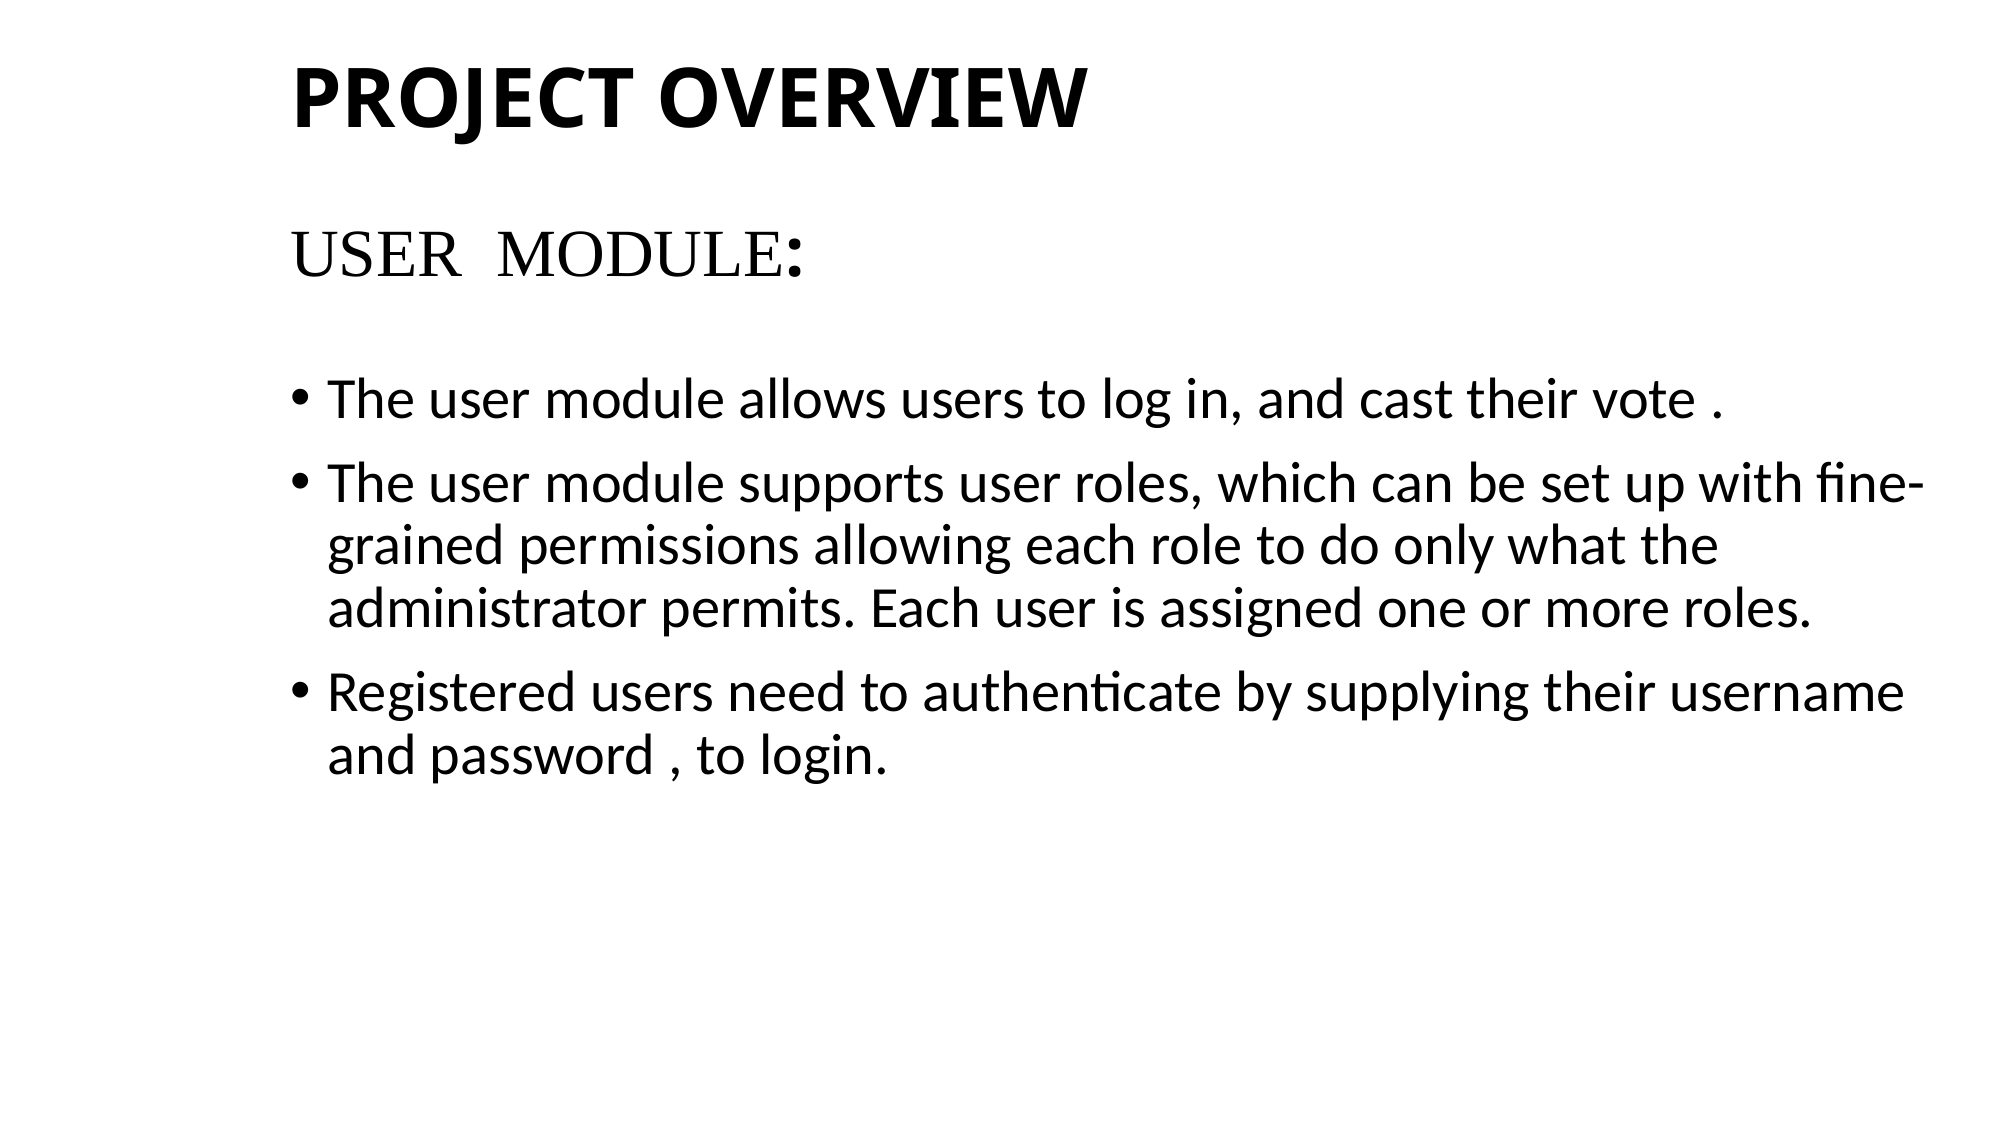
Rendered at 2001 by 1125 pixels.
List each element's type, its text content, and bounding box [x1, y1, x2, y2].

title PROJECT OVERVIEW USER MODULE: [275, 47, 2000, 270]
list The user module allows users to log in, and cast their vote . The user module supports user roles, which can be set up with fine-grained permissions allowing each role to do only what the administrator permits. Each user is assigned one or more roles. Registered users need to authenticate by supplying their username and password , to login. [275, 270, 2000, 984]
